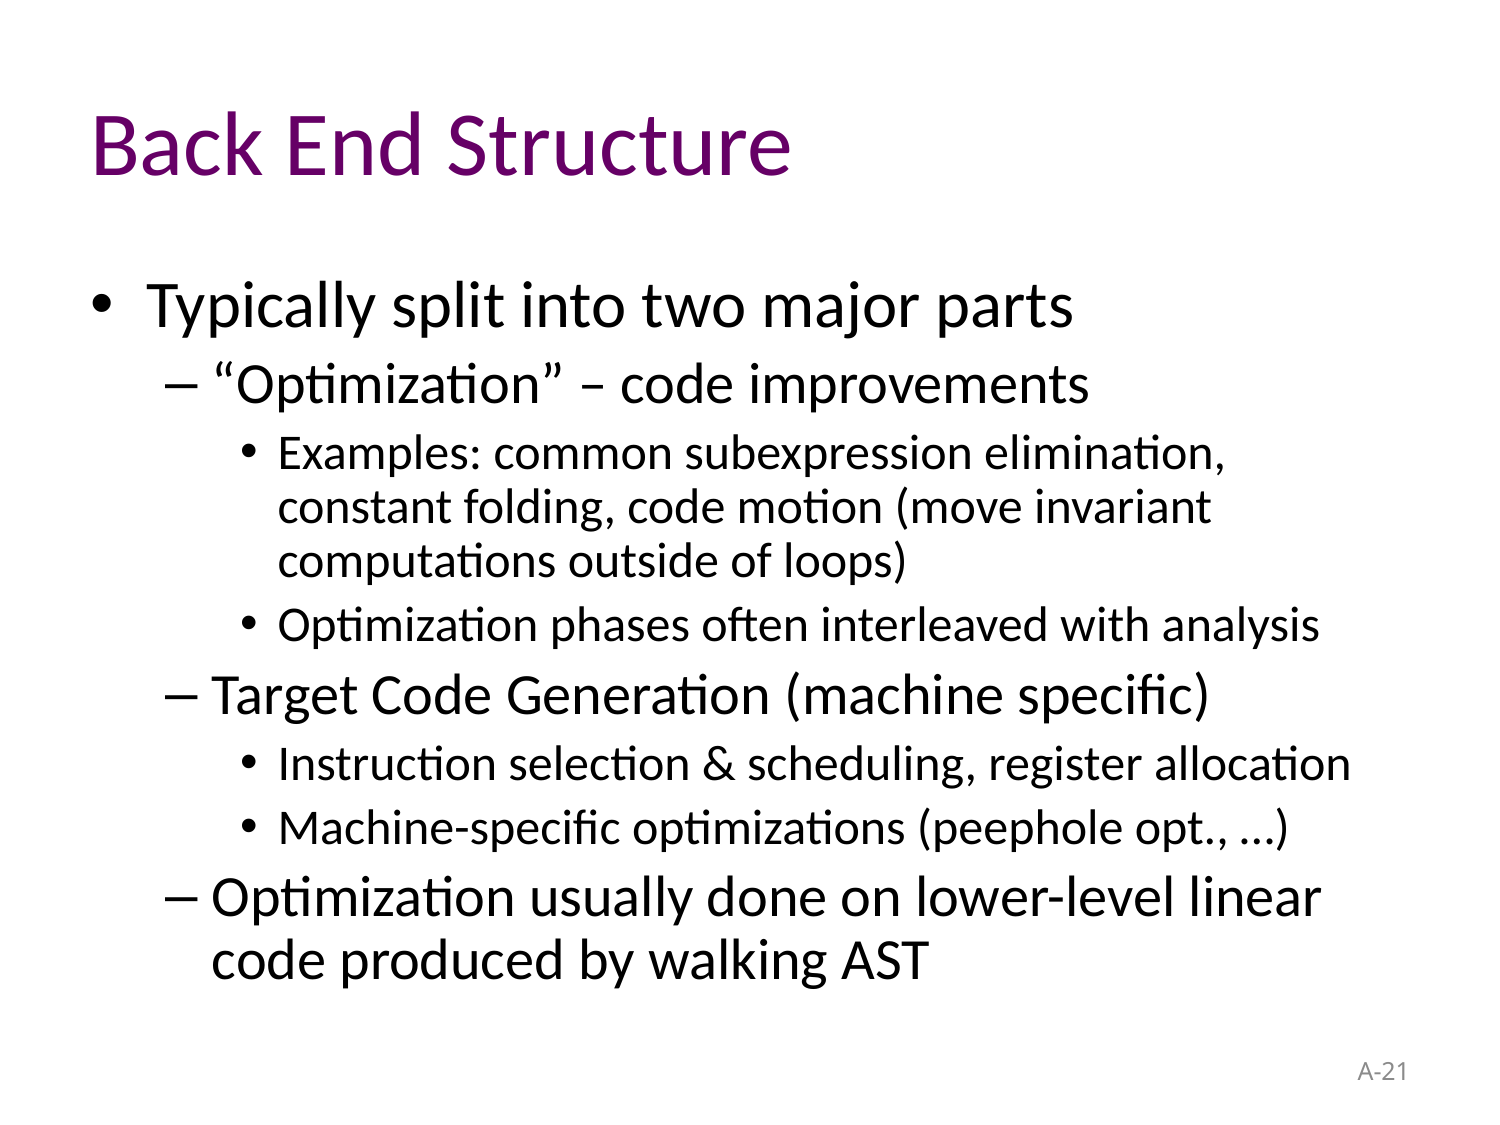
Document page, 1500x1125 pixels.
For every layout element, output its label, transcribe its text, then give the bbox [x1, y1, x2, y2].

slide_number A-21 [1074, 1042, 1425, 1103]
list Typically split into two major parts “Optimization” – code improvements Examples: common subexpression elimination, constant folding, code motion (move invariant computations outside of loops) Optimization phases often interleaved with analysis Target Code Generation (machine specific) Instruction selection & scheduling, register allocation Machine-specific optimizations (peephole opt., …) Optimization usually done on lower-level linear code produced by walking AST [75, 262, 1425, 1005]
title Back End Structure [75, 45, 1425, 233]
